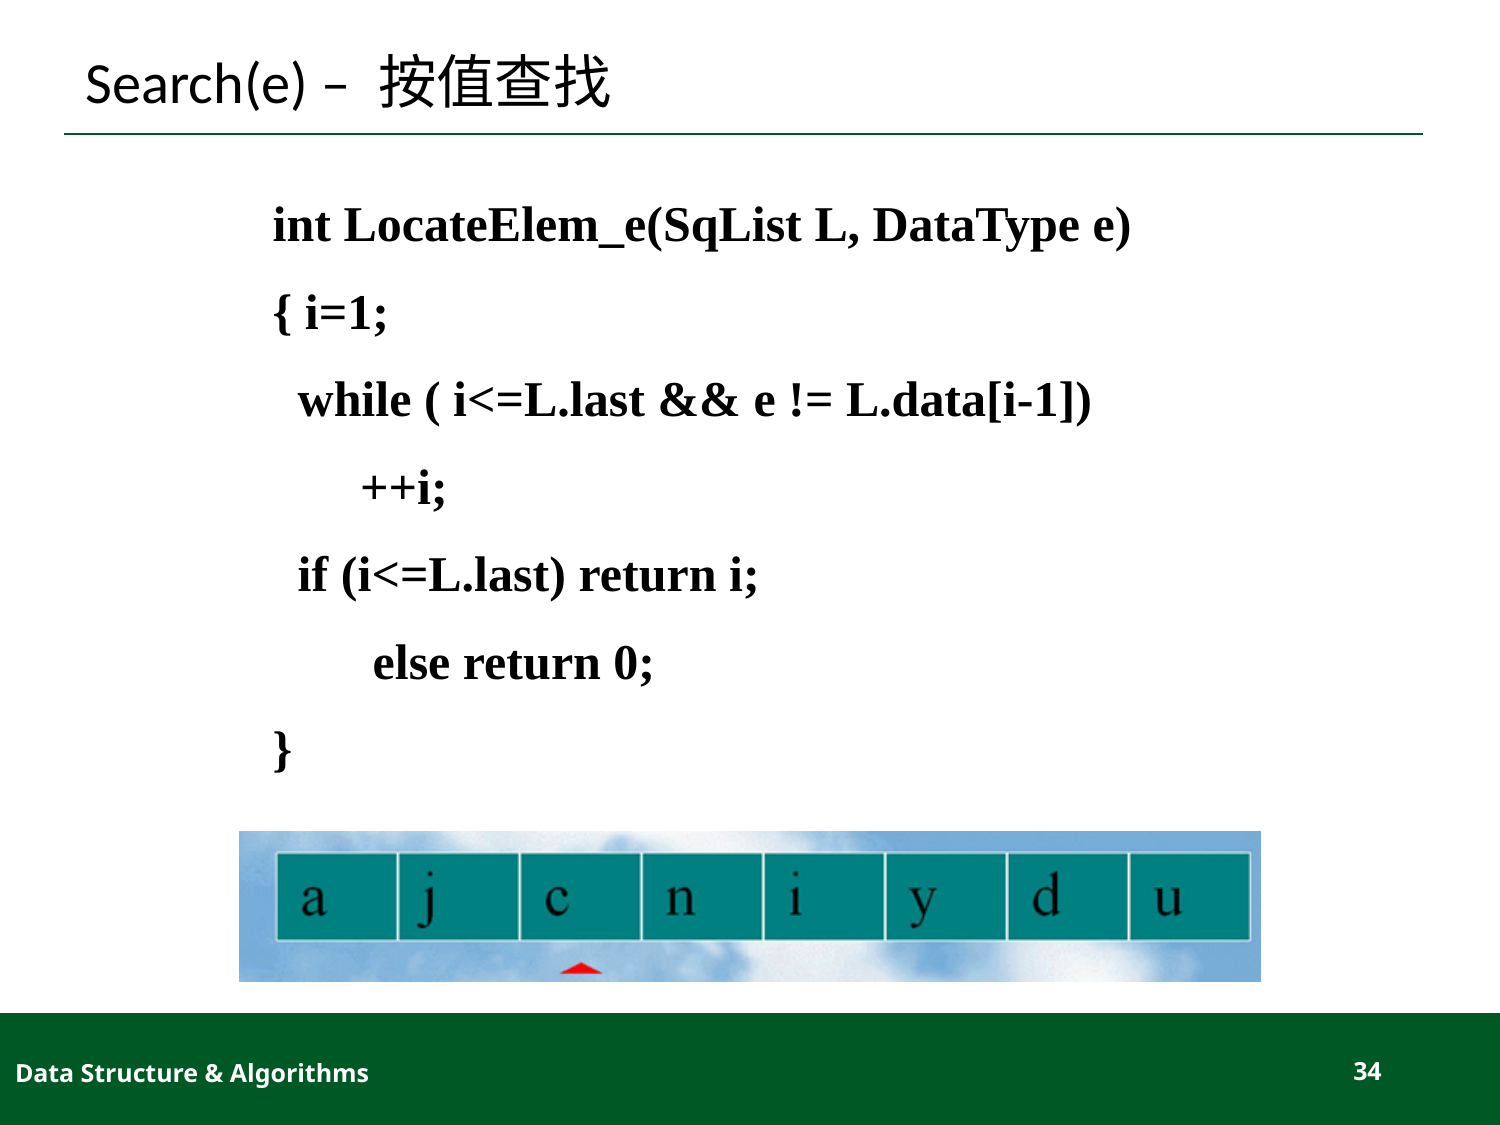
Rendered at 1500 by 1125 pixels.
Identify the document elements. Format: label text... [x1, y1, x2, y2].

footer Data Structure & Algorithms [0, 1042, 507, 1103]
picture [239, 831, 1261, 982]
text_box int LocateElem_e(SqList L, DataType e) { i=1; while ( i<=L.last && e != L.data[i-1]) ++i; if (i<=L.last) return i; else return 0; } [257, 169, 1243, 796]
slide_number 34 [1059, 1042, 1397, 1103]
title Search(e) – 按值查找 [70, 34, 1430, 135]
